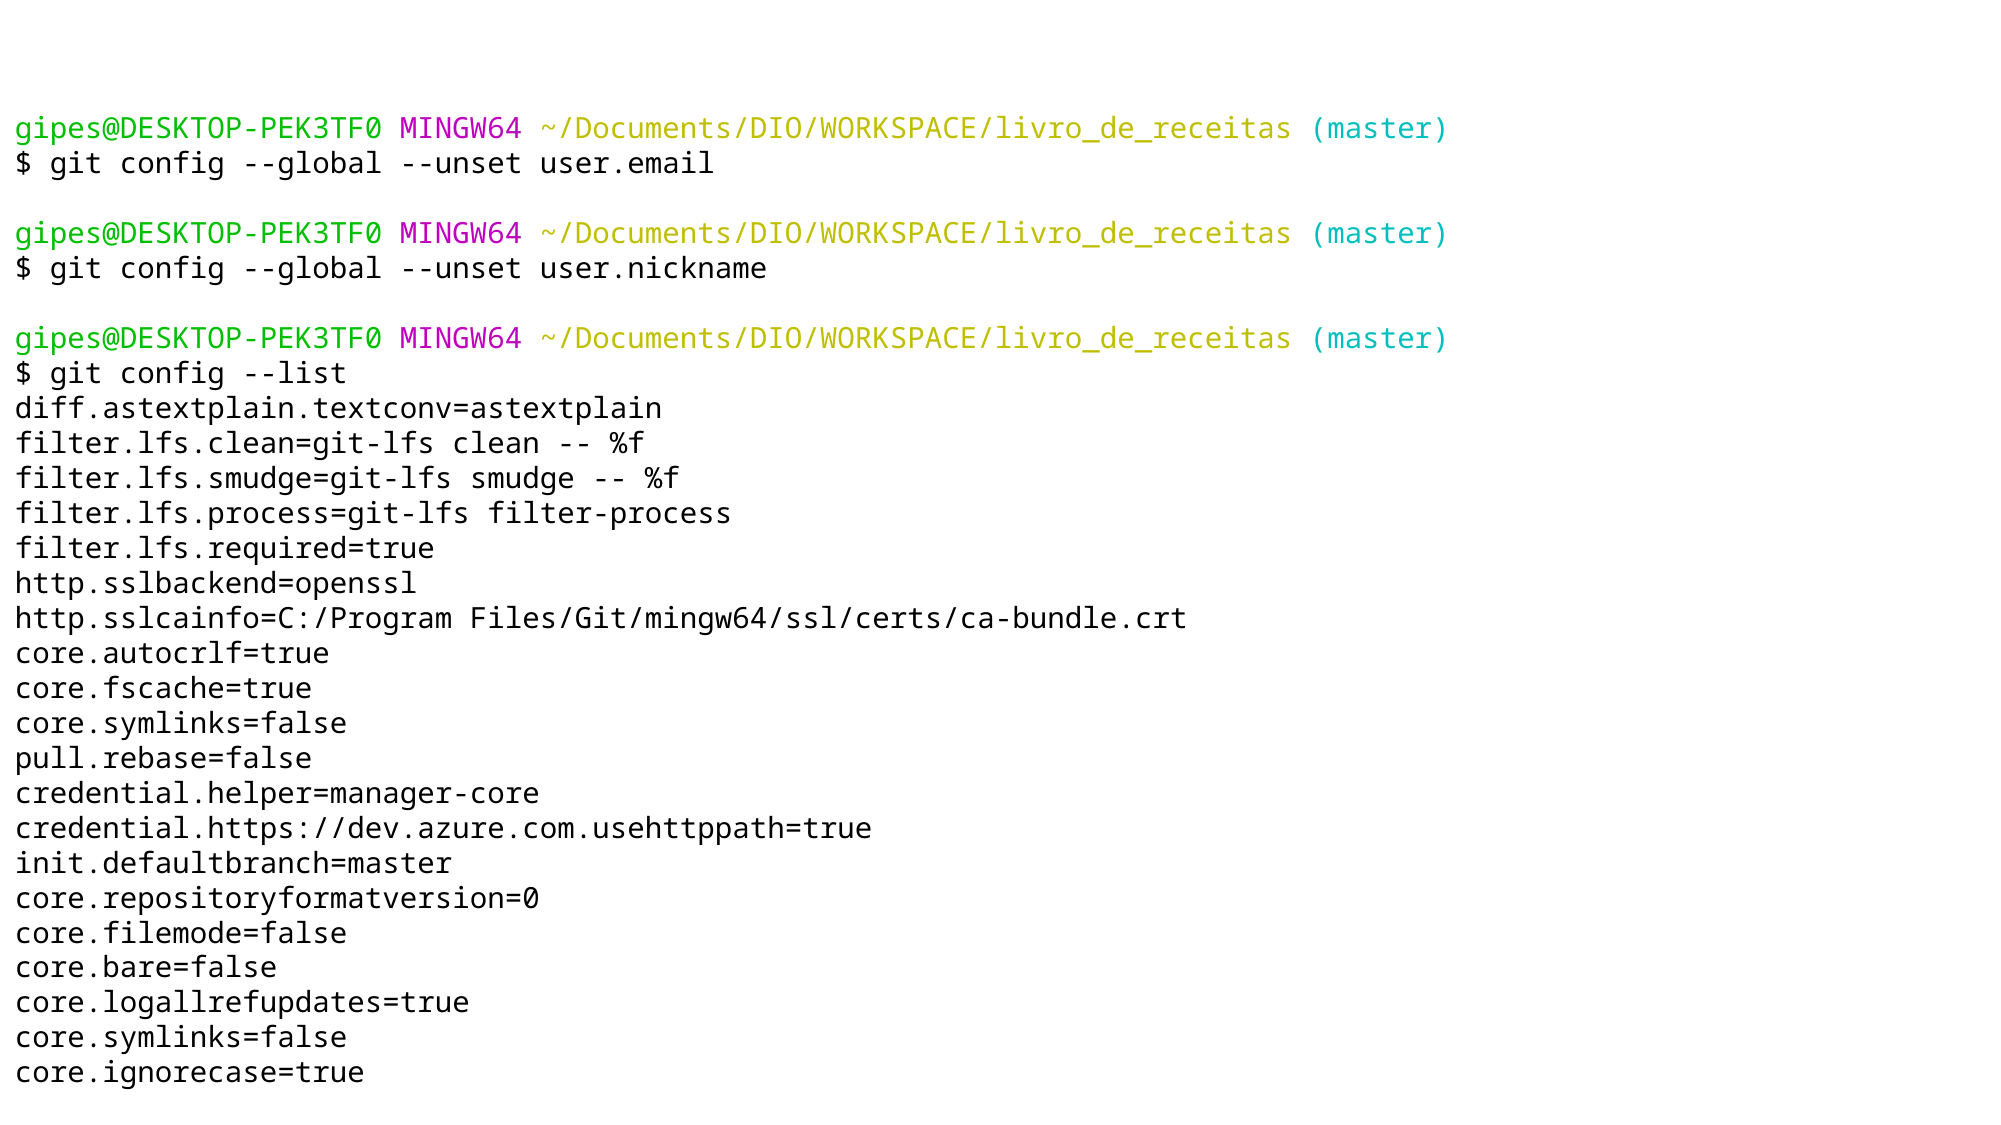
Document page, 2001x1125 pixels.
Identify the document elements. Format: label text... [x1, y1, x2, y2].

text_box gipes@DESKTOP-PEK3TF0 MINGW64 ~/Documents/DIO/WORKSPACE/livro_de_receitas (master) $ git config --global --unset user.email gipes@DESKTOP-PEK3TF0 MINGW64 ~/Documents/DIO/WORKSPACE/livro_de_receitas (master) $ git config --global --unset user.nickname gipes@DESKTOP-PEK3TF0 MINGW64 ~/Documents/DIO/WORKSPACE/livro_de_receitas (master) $ git config --list diff.astextplain.textconv=astextplain filter.lfs.clean=git-lfs clean -- %f filter.lfs.smudge=git-lfs smudge -- %f filter.lfs.process=git-lfs filter-process filter.lfs.required=true http.sslbackend=openssl http.sslcainfo=C:/Program Files/Git/mingw64/ssl/certs/ca-bundle.crt core.autocrlf=true core.fscache=true core.symlinks=false pull.rebase=false credential.helper=manager-core credential.https://dev.azure.com.usehttppath=true init.defaultbranch=master core.repositoryformatversion=0 core.filemode=false core.bare=false core.logallrefupdates=true core.symlinks=false core.ignorecase=true gipes@DESKTOP-PEK3TF0 MINGW64 ~/Documents/DIO/WORKSPACE/livro_de_receitas (master) $ [0, 102, 1907, 1125]
